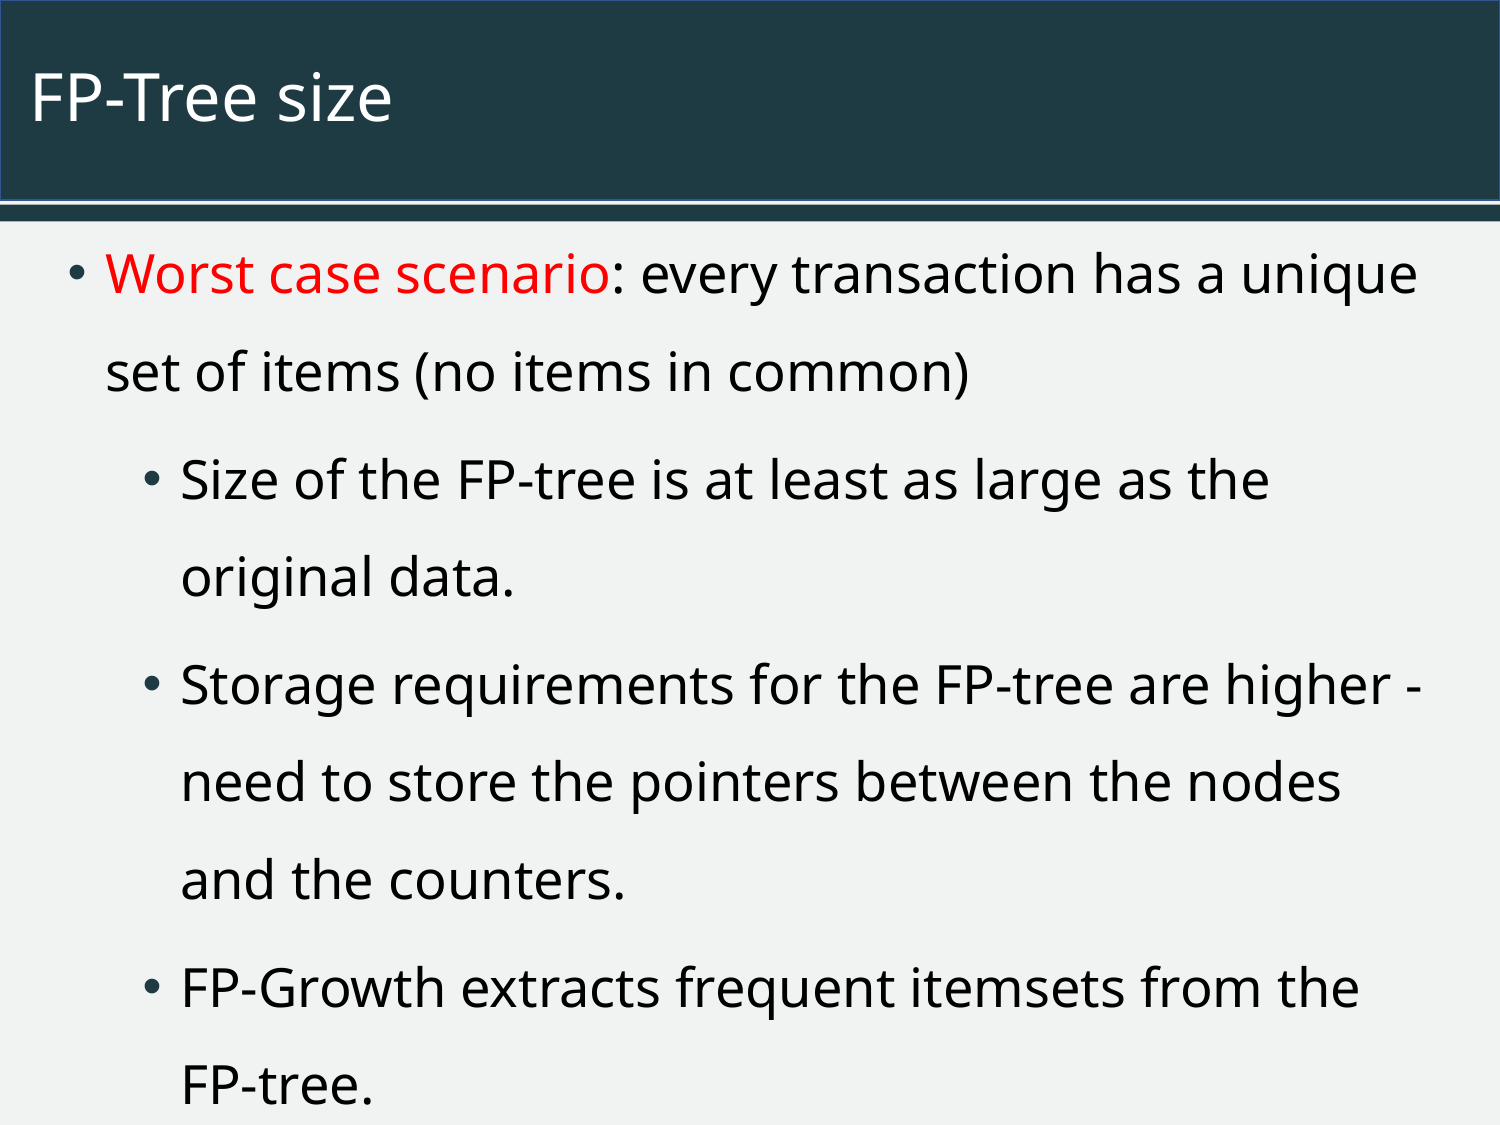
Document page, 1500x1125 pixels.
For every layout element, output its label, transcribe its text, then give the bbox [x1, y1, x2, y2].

title FP-Tree size [14, 0, 1500, 200]
list Worst case scenario: every transaction has a unique set of items (no items in common) Size of the FP-tree is at least as large as the original data. Storage requirements for the FP-tree are higher - need to store the pointers between the nodes and the counters. FP-Growth extracts frequent itemsets from the FP-tree. [52, 199, 1448, 1050]
